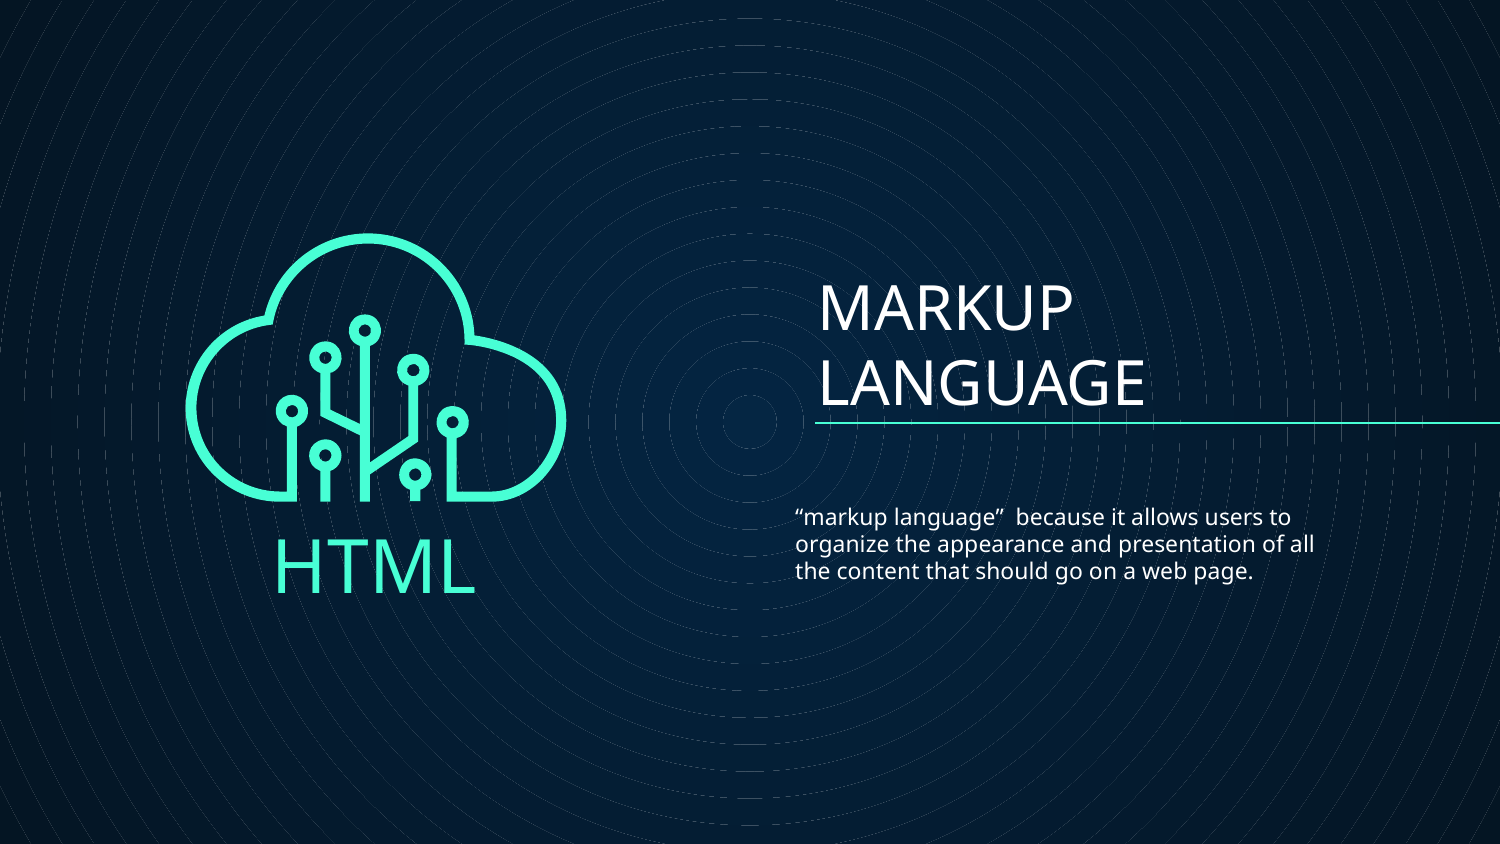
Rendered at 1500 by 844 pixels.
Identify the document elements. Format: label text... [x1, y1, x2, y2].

title HTML [171, 523, 577, 624]
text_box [181, 228, 567, 503]
title MARKUP LANGUAGE [802, 333, 1382, 433]
subtitle “markup language” because it allows users to organize the appearance and presentation of all the content that should go on a web page. [780, 487, 1348, 721]
